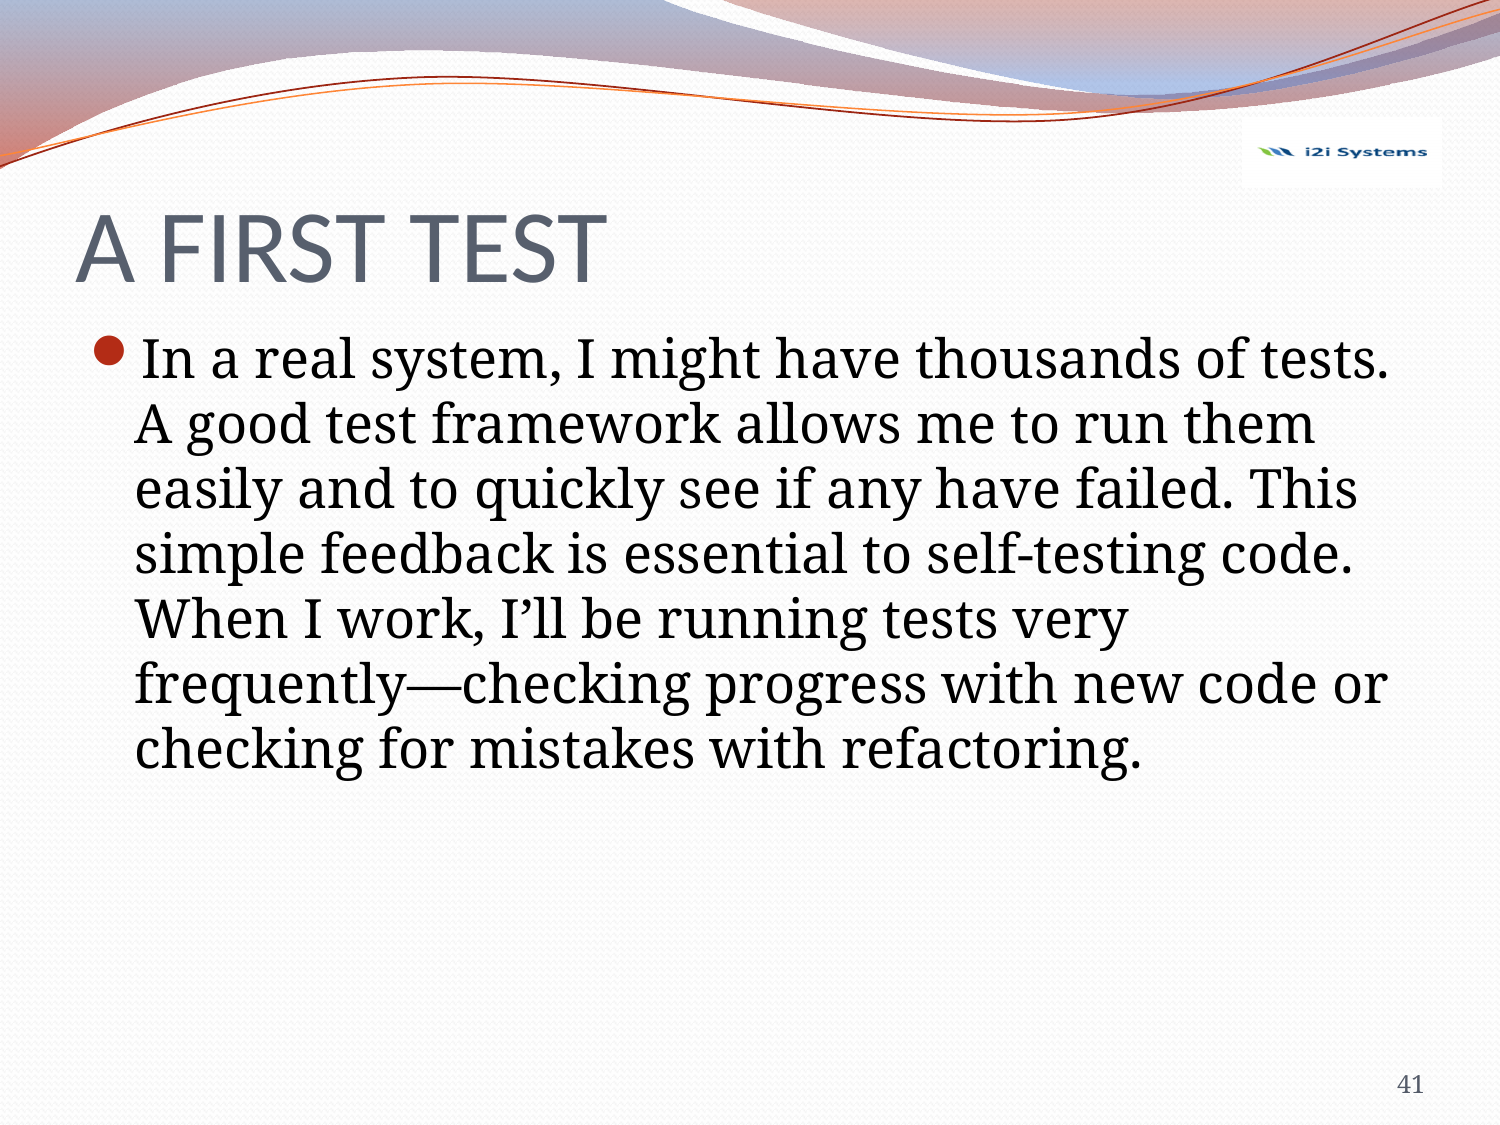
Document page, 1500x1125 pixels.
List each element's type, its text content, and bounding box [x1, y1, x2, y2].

slide_number 41 [1299, 1042, 1425, 1103]
picture [1241, 116, 1442, 188]
title A FIRST TEST [75, 115, 1425, 303]
list In a real system, I might have thousands of tests. A good test framework allows me to run them easily and to quickly see if any have failed. This simple feedback is essential to self-testing code. When I work, I’ll be running tests very frequently—checking progress with new code or checking for mistakes with refactoring. [75, 317, 1425, 1038]
